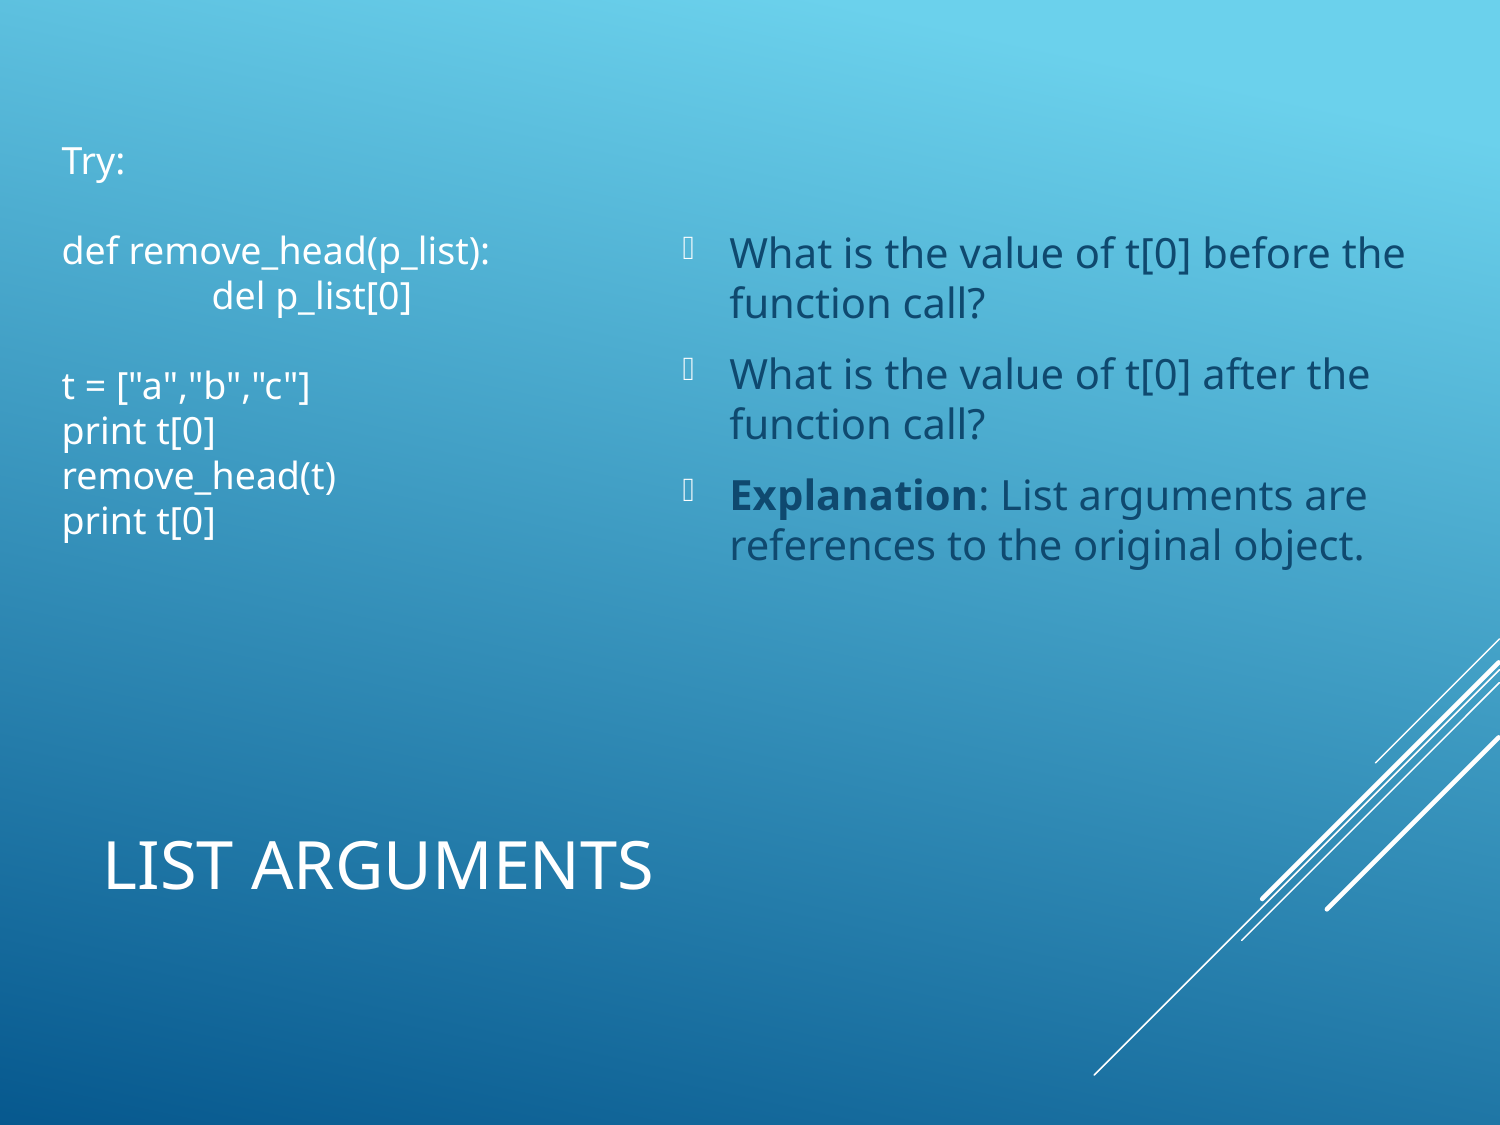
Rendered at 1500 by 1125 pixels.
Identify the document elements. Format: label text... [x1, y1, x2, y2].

list What is the value of t[0] before the function call? What is the value of t[0] after the function call? Explanation: List arguments are references to the original object. [667, 129, 1428, 666]
text_box Try: def remove_head(p_list): del p_list[0] t = ["a","b","c"] print t[0] remove_head(t) print t[0] [46, 129, 563, 550]
title List arguments [87, 737, 1163, 988]
